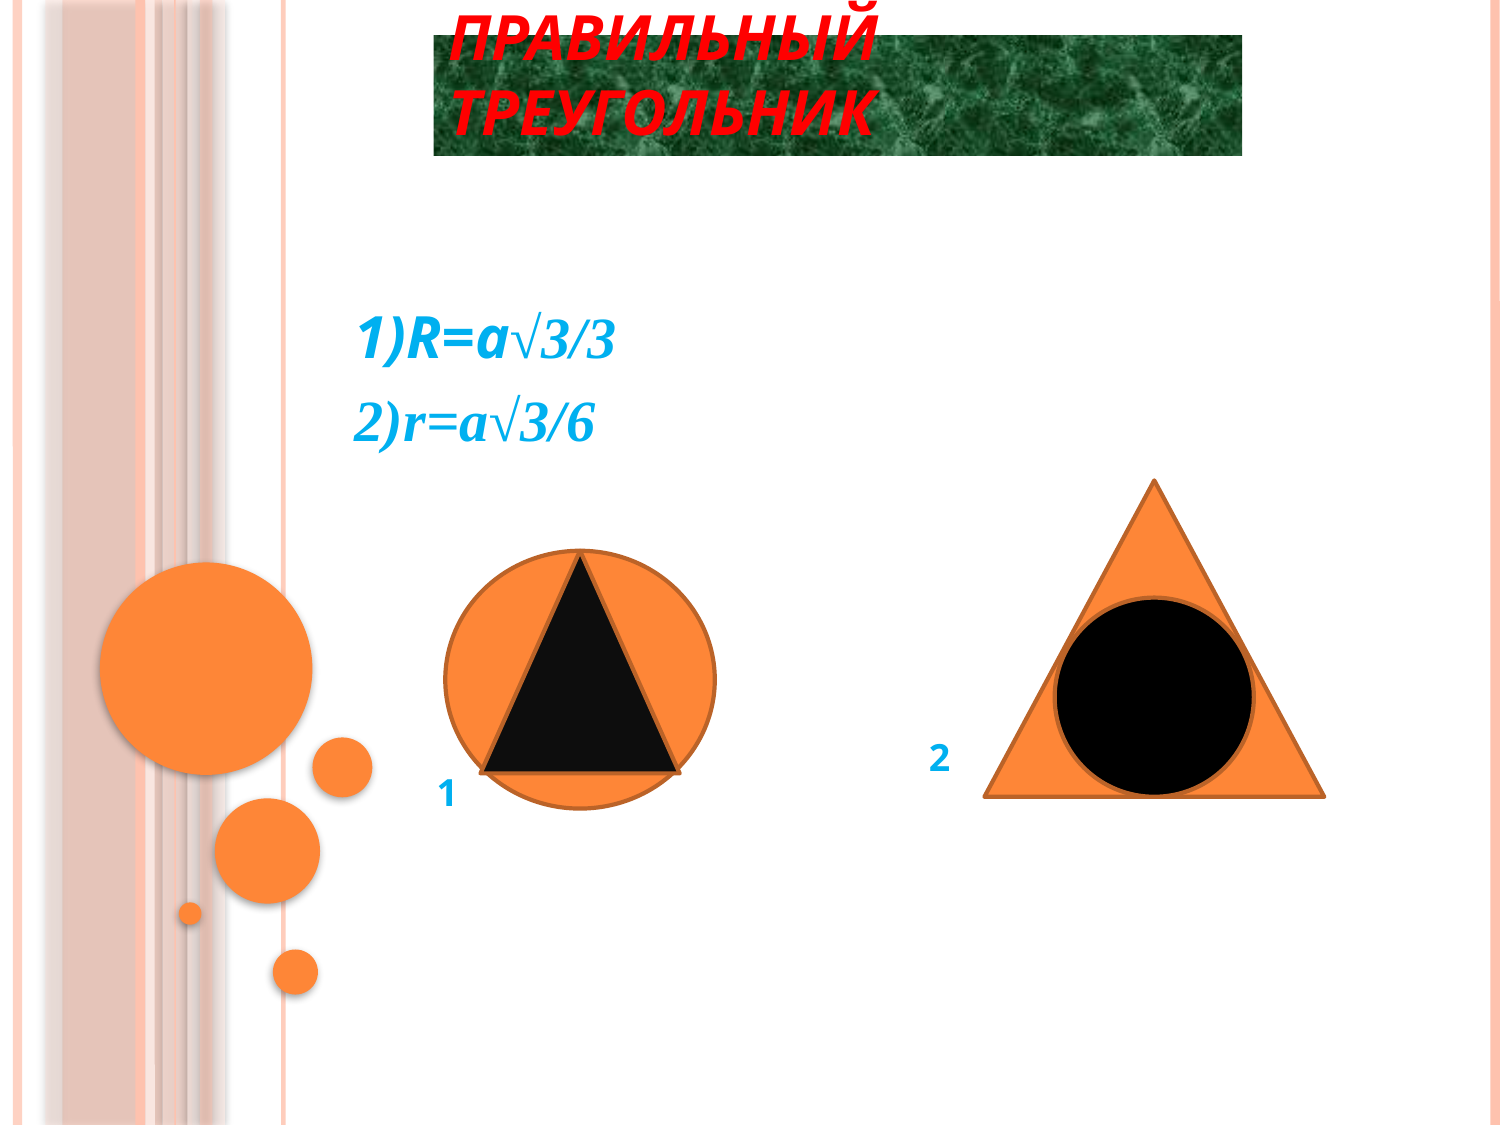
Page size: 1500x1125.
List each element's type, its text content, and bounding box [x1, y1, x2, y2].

text_box [487, 776, 673, 811]
text_box 2 [913, 726, 973, 787]
text_box 1 [421, 761, 481, 822]
subtitle 1)R=a√3/3 2)r=a√3/6 [339, 292, 657, 469]
text_box [481, 548, 682, 776]
text_box [581, 548, 717, 769]
title Правильный треугольник [433, 35, 1243, 156]
text_box [1052, 595, 1256, 799]
text_box [982, 478, 1327, 799]
text_box [443, 548, 579, 764]
